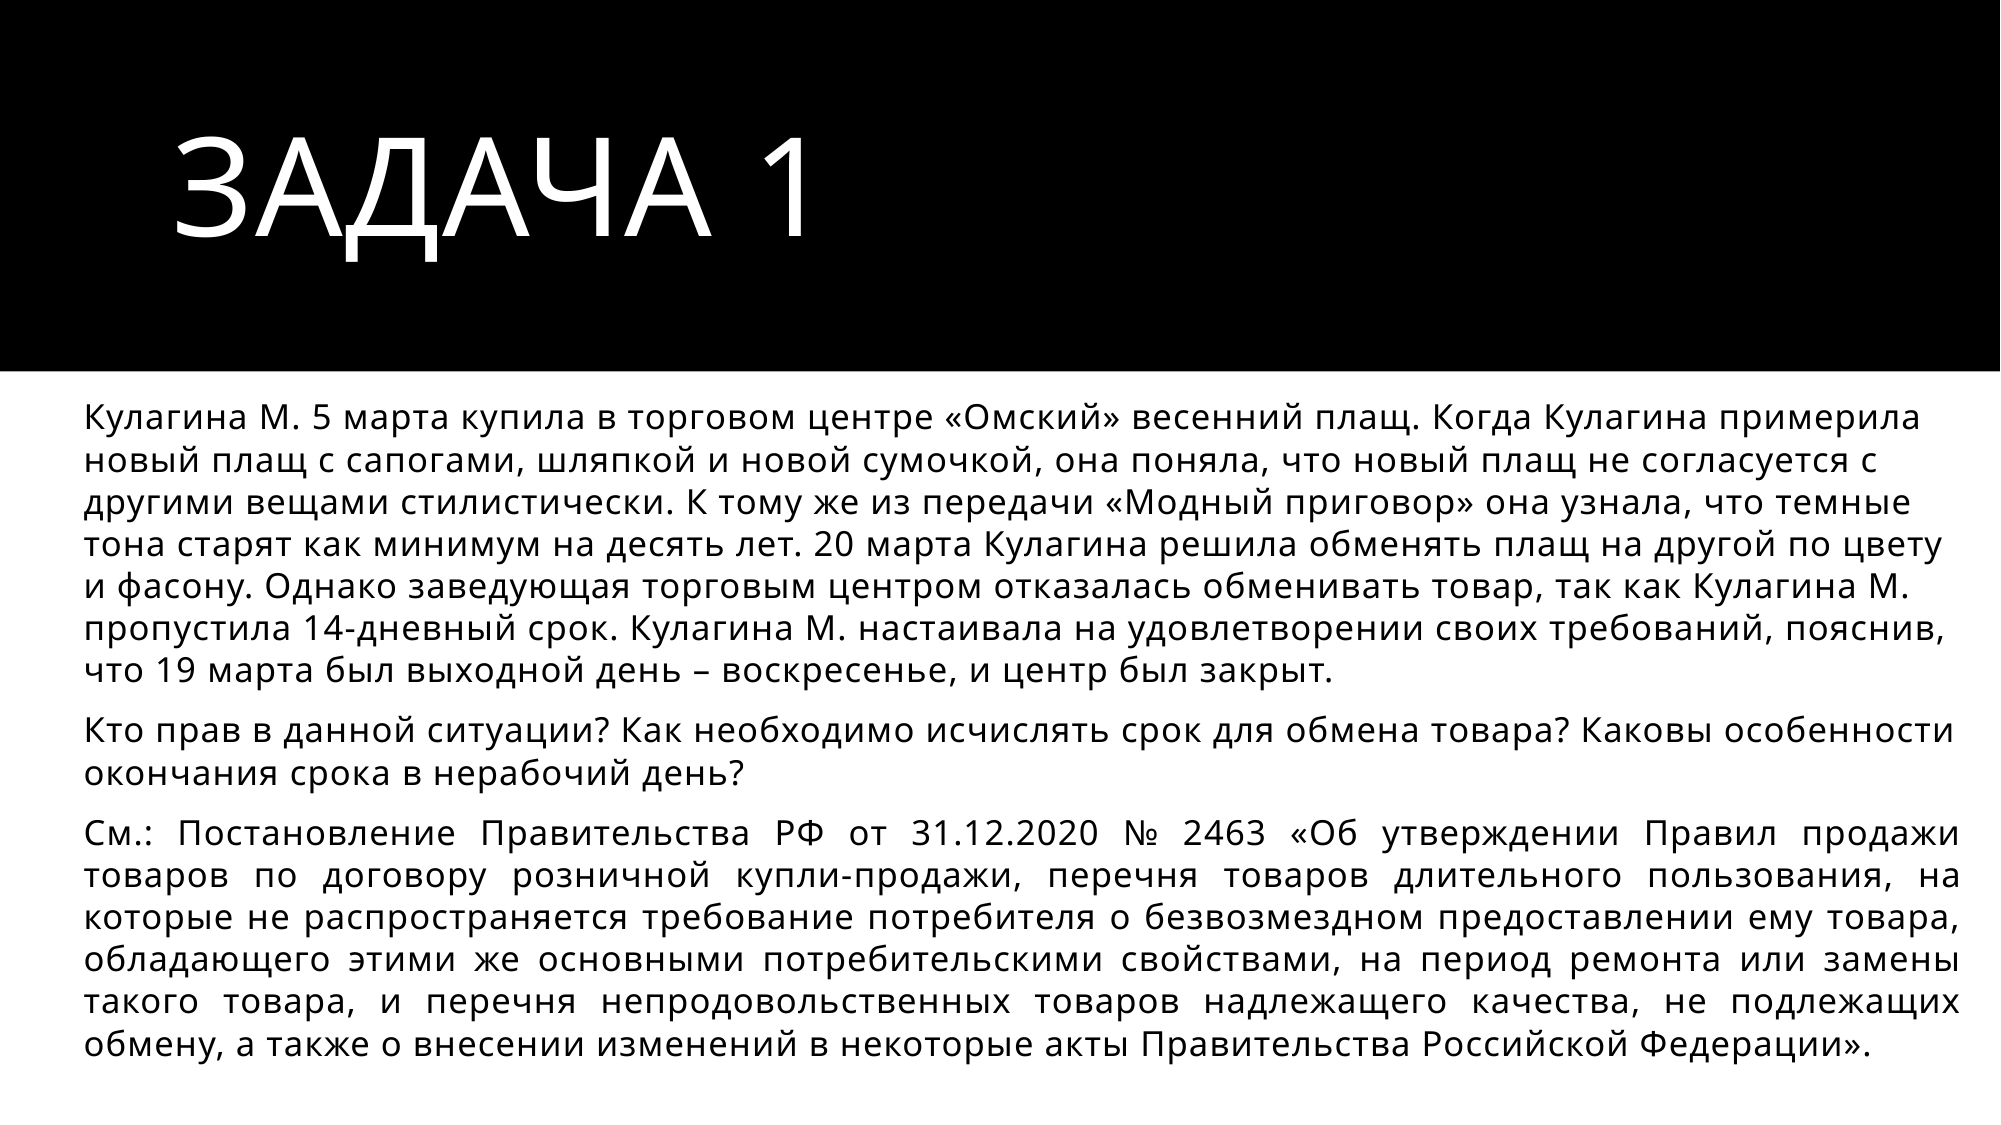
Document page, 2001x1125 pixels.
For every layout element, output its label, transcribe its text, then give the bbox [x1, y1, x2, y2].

title Задача 1 [157, 52, 1842, 332]
list Кулагина М. 5 марта купила в торговом центре «Омский» весенний плащ. Когда Кулагина примерила новый плащ с сапогами, шляпкой и новой сумочкой, она поняла, что новый плащ не согласуется с другими вещами стилистически. К тому же из передачи «Модный приговор» она узнала, что темные тона старят как минимум на десять лет. 20 марта Кулагина решила обменять плащ на другой по цвету и фасону. Однако заведующая торговым центром отказалась обменивать товар, так как Кулагина М. пропустила 14-дневный срок. Кулагина М. настаивала на удовлетворении своих требований, пояснив, что 19 марта был выходной день – воскресенье, и центр был закрыт. Кто прав в данной ситуации? Как необходимо исчислять срок для обмена товара? Каковы особенности окончания срока в нерабочий день? См.: Постановление Правительства РФ от 31.12.2020 № 2463 «Об утверждении Правил продажи товаров по договору розничной купли-­продажи, перечня товаров длительного пользования, на которые не распространяется требование потребителя о безвозмездном предоставлении ему товара, обладающего этими же основными потребительскими свойствами, на период ремонта или замены такого товара, и перечня непродовольственных товаров надлежащего качества, не подлежащих обмену, а также о внесении изменений в некоторые акты Правительства Российской Федерации». [68, 387, 1978, 1073]
